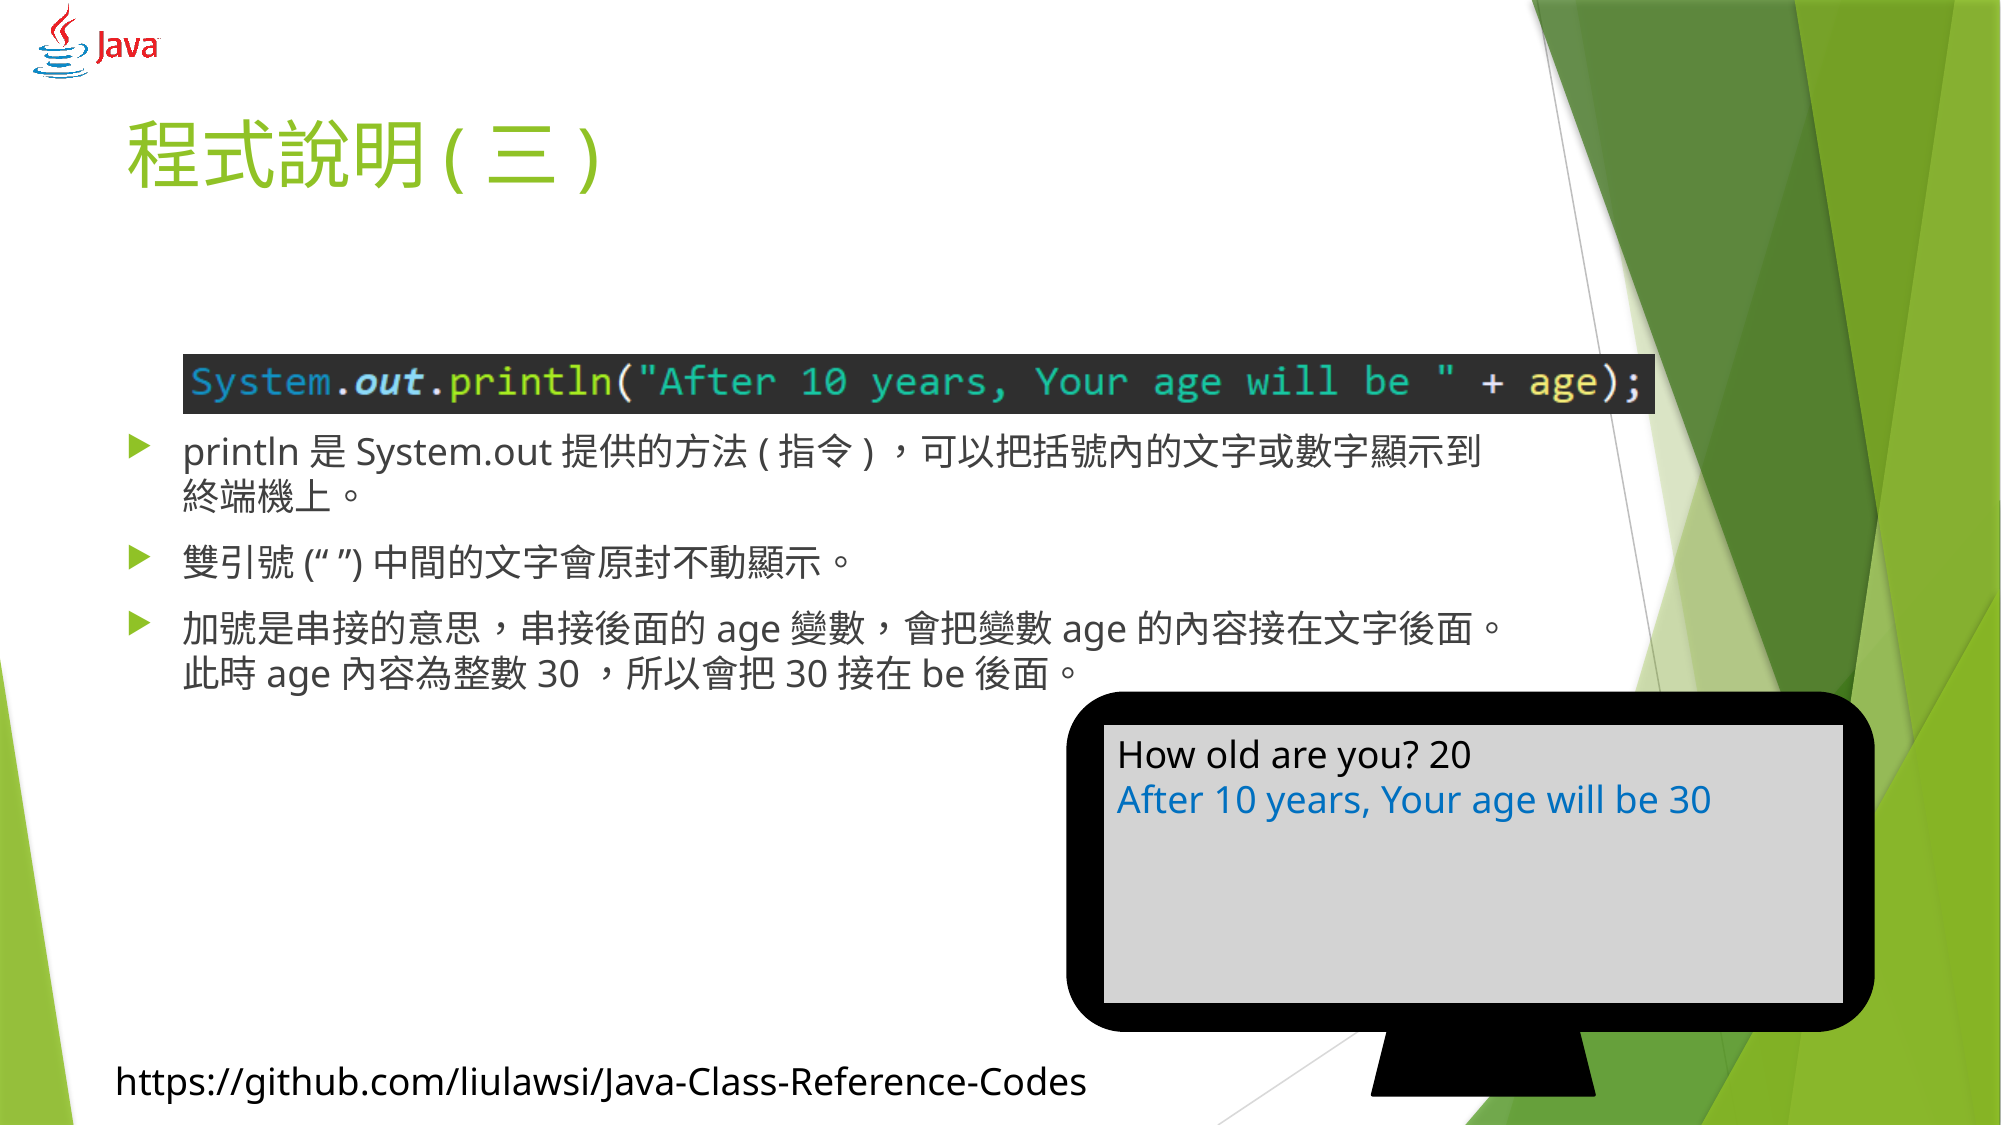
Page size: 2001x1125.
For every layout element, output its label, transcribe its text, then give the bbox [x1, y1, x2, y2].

title 程式說明(三) [111, 99, 1522, 317]
picture [27, 1, 165, 79]
picture [183, 353, 1655, 415]
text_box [1067, 692, 1874, 1096]
list println是System.out提供的方法(指令)，可以把括號內的文字或數字顯示到終端機上。 雙引號(“ ”)中間的文字會原封不動顯示。 加號是串接的意思，串接後面的age變數，會把變數age的內容接在文字後面。此時age內容為整數30，所以會把30接在be後面。 [111, 354, 1522, 992]
